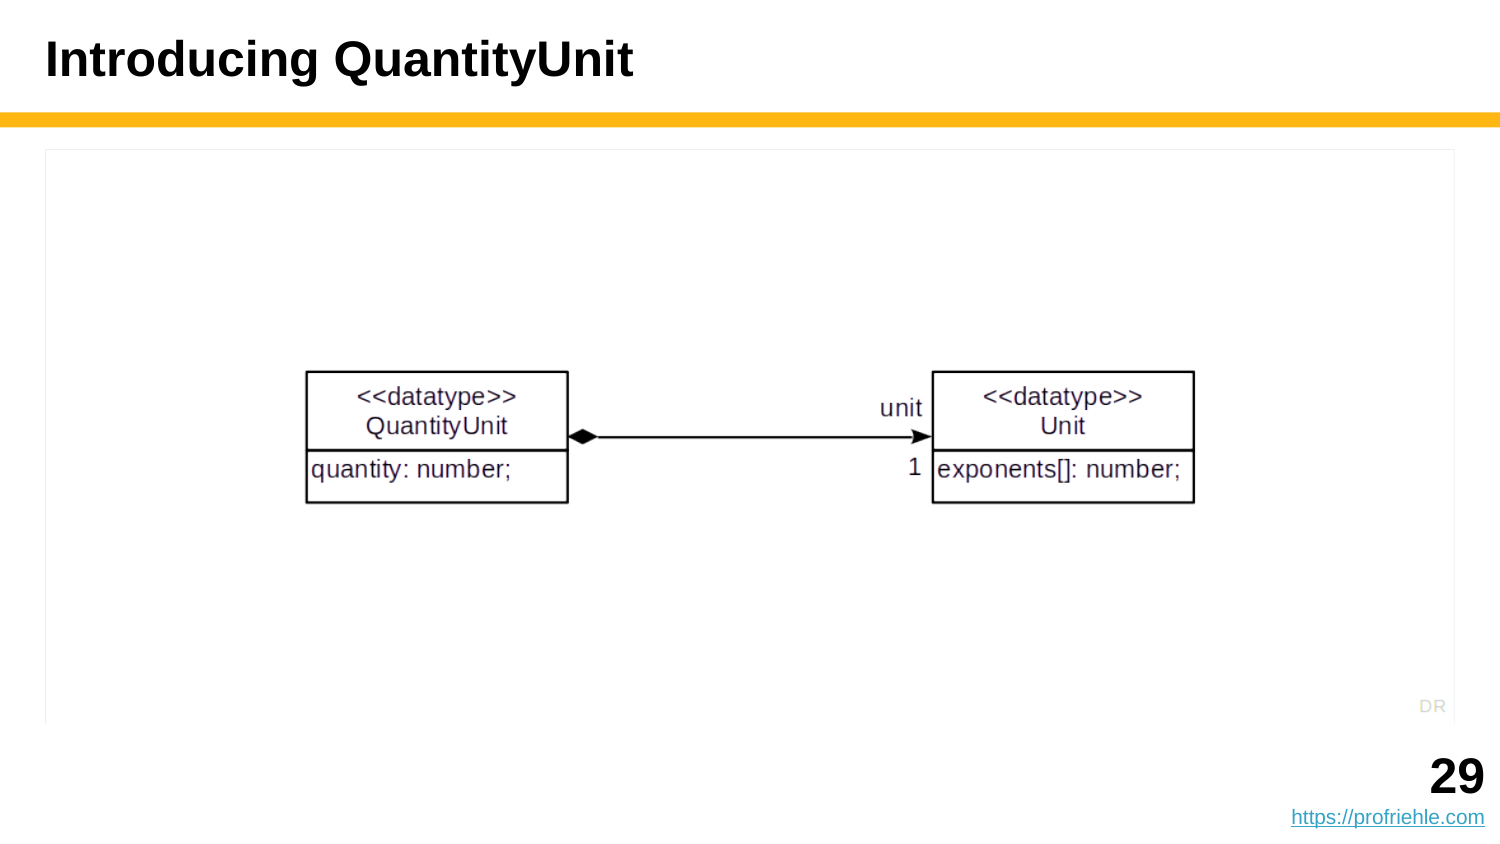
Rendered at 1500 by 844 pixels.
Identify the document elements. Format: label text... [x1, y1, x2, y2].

title Introducing QuantityUnit [0, 0, 1500, 113]
picture [44, 149, 1456, 724]
slide_number ‹#› https://profriehle.com [1200, 693, 1500, 844]
